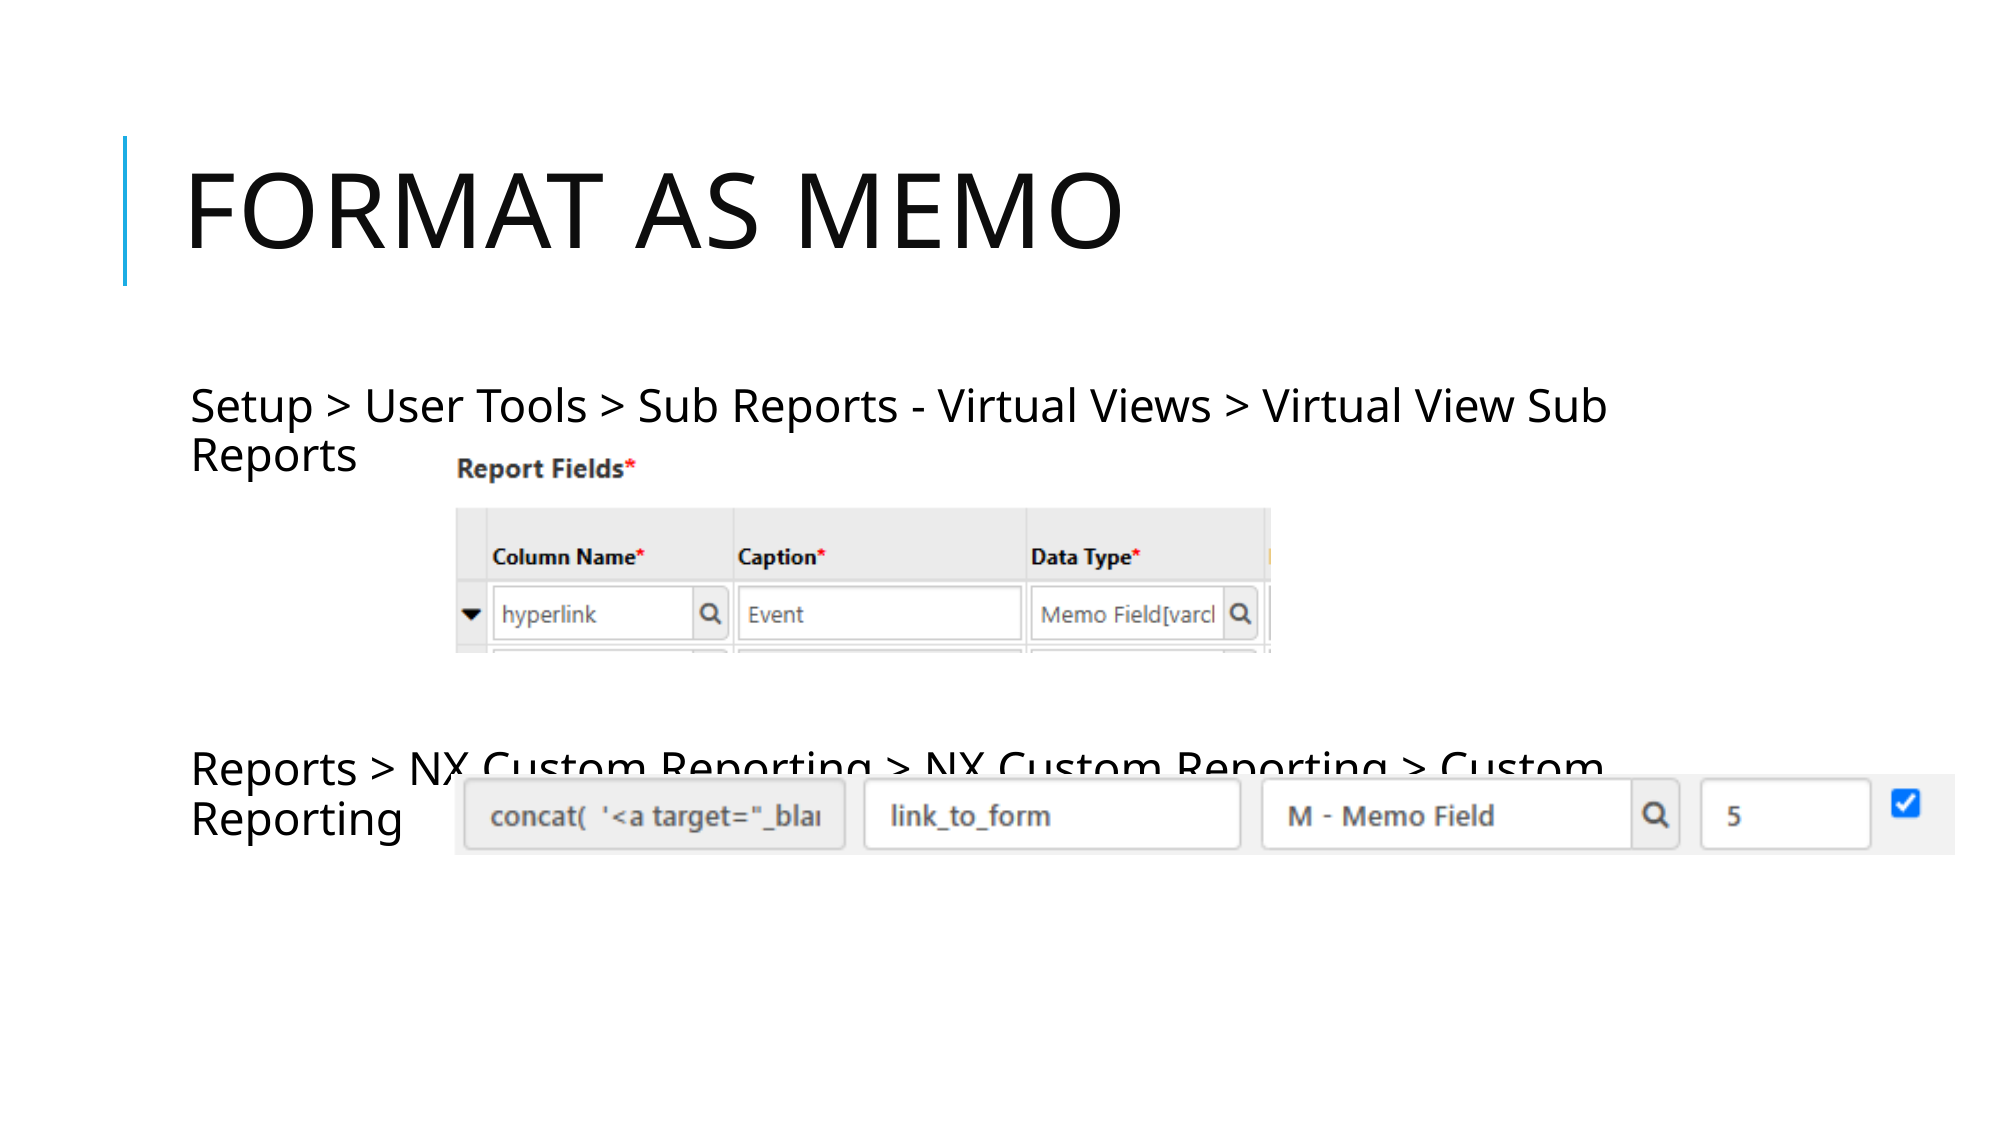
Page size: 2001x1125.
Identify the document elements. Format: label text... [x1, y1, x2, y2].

picture [451, 443, 1271, 654]
picture [451, 774, 1955, 855]
list Setup > User Tools > Sub Reports - Virtual Views > Virtual View Sub Reports Reports > NX Custom Reporting > NX Custom Reporting > Custom Reporting [168, 375, 1763, 1035]
title Format as Memo [168, 96, 1763, 342]
